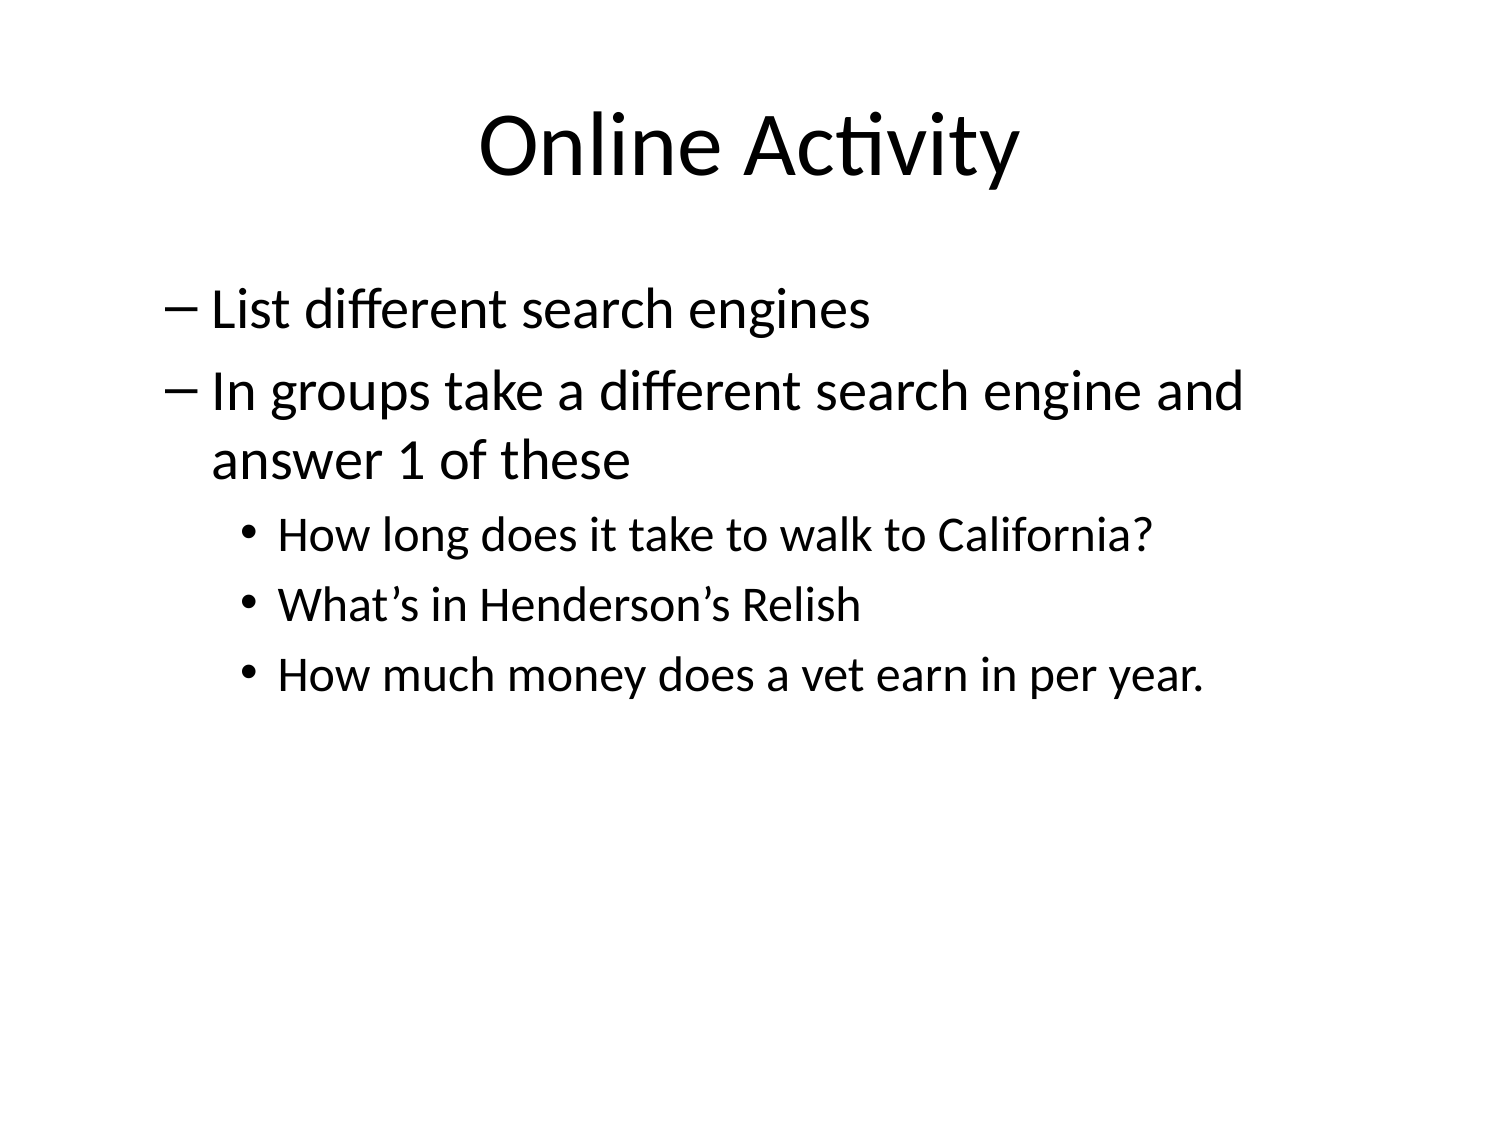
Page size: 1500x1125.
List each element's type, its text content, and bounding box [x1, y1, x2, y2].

list List different search engines In groups take a different search engine and answer 1 of these How long does it take to walk to California? What’s in Henderson’s Relish How much money does a vet earn in per year. [75, 262, 1425, 1005]
title Online Activity [75, 45, 1425, 233]
